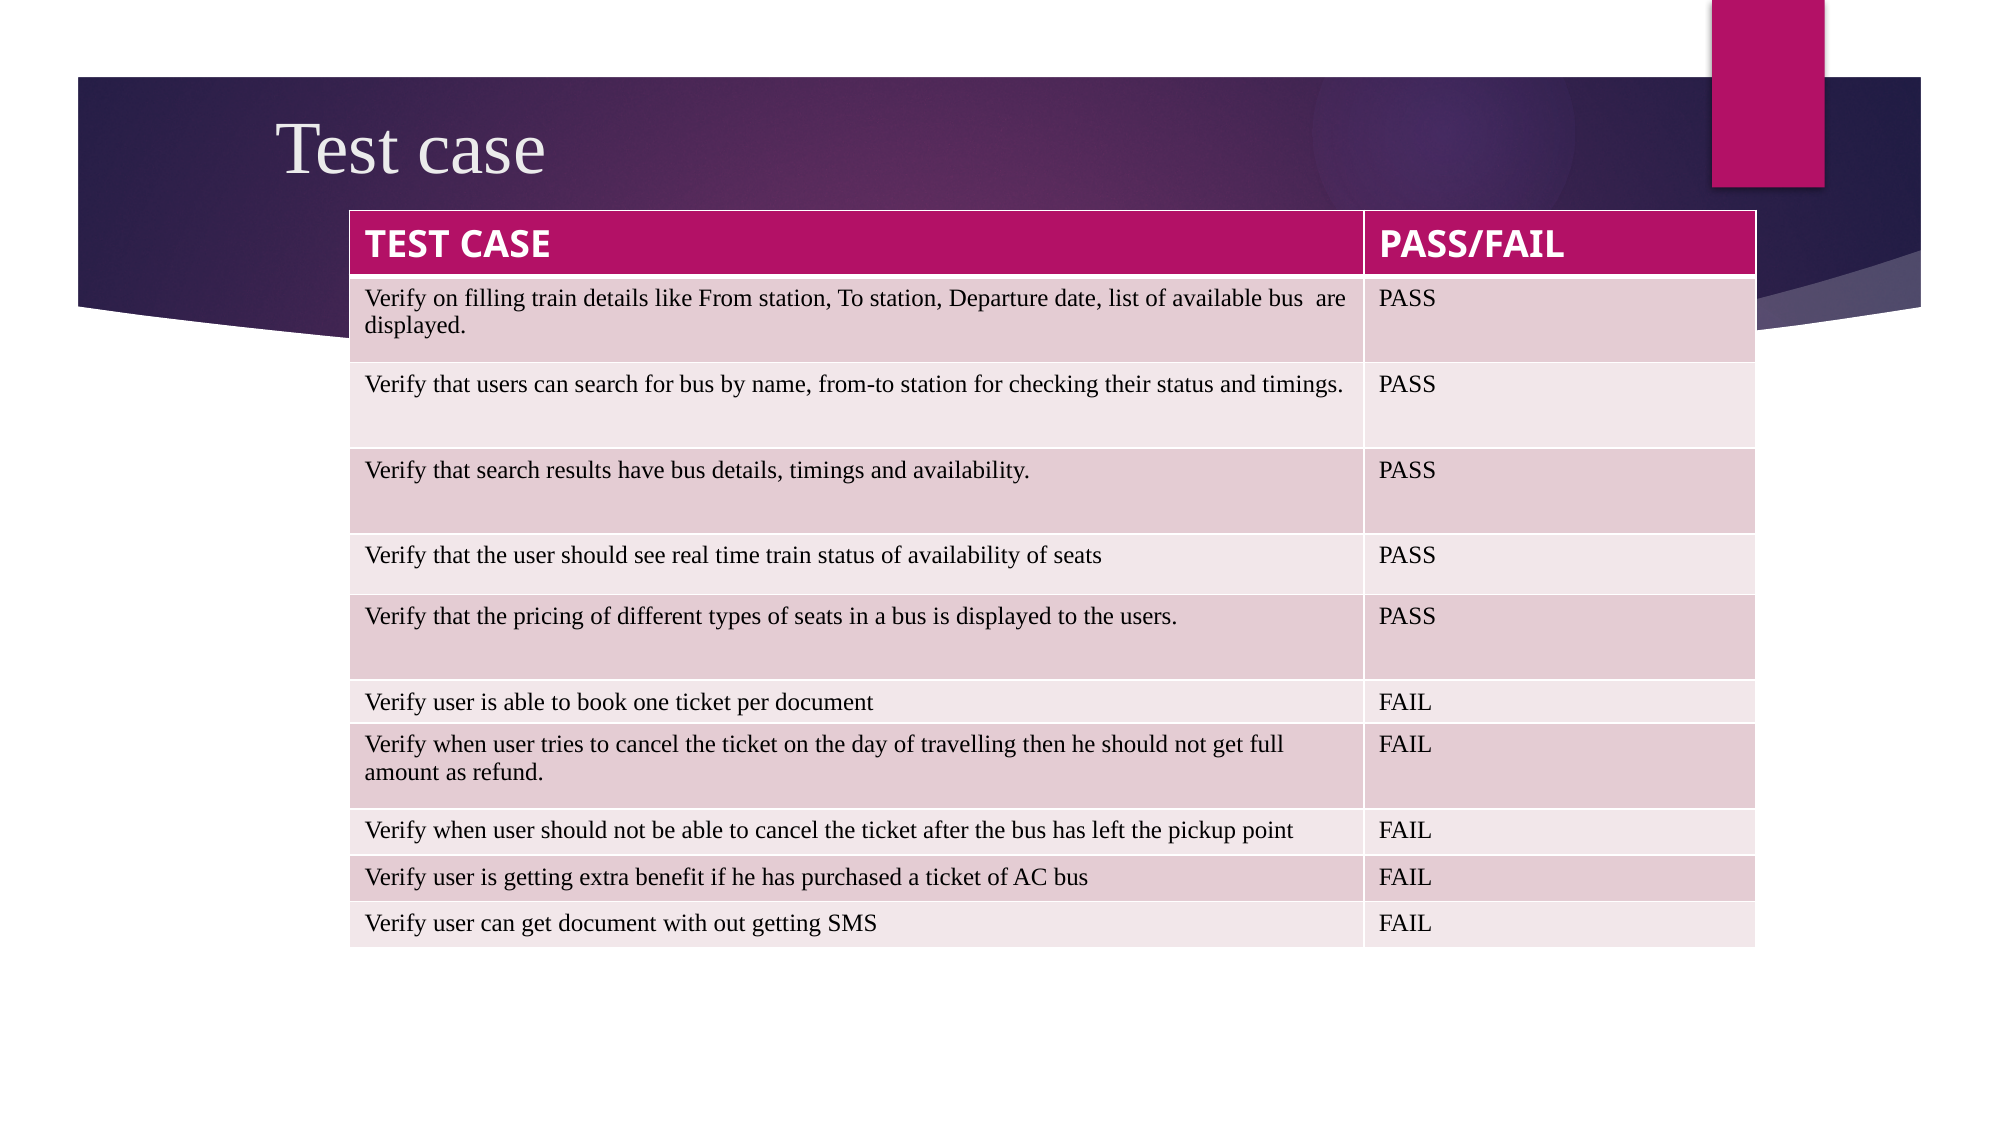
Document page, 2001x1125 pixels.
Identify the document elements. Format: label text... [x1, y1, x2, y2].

table_cell Verify user can get document with out getting SMS [350, 902, 1363, 947]
table_cell Verify that the pricing of different types of seats in a bus is displayed to the users. [350, 595, 1363, 679]
table_cell Verify when user should not be able to cancel the ticket after the bus has left the pickup point [350, 810, 1363, 854]
table_cell FAIL [1365, 724, 1755, 808]
table_cell PASS [1365, 535, 1755, 594]
table_cell Verify when user tries to cancel the ticket on the day of travelling then he should not get full amount as refund. [350, 724, 1363, 808]
table_cell FAIL [1365, 902, 1755, 947]
title Test case [260, 0, 1904, 288]
table_cell PASS [1365, 279, 1755, 362]
table_cell FAIL [1365, 681, 1755, 722]
table_cell Verify user is getting extra benefit if he has purchased a ticket of AC bus [350, 856, 1363, 901]
table_cell Verify user is able to book one ticket per document [350, 681, 1363, 722]
table_cell Verify that search results have bus details, timings and availability. [350, 449, 1363, 533]
table_cell PASS [1365, 449, 1755, 533]
table_cell PASS [1365, 595, 1755, 679]
table_cell Verify that users can search for bus by name, from-to station for checking their status and timings. [350, 363, 1363, 447]
table_cell PASS [1365, 363, 1755, 447]
table_header PASS/FAIL [1365, 211, 1755, 274]
table_cell Verify on filling train details like From station, To station, Departure date, list of available bus are displayed. [350, 279, 1363, 362]
table_cell FAIL [1365, 856, 1755, 901]
table_cell FAIL [1365, 810, 1755, 854]
table_cell Verify that the user should see real time train status of availability of seats [350, 535, 1363, 594]
table_header TEST CASE [350, 211, 1363, 274]
